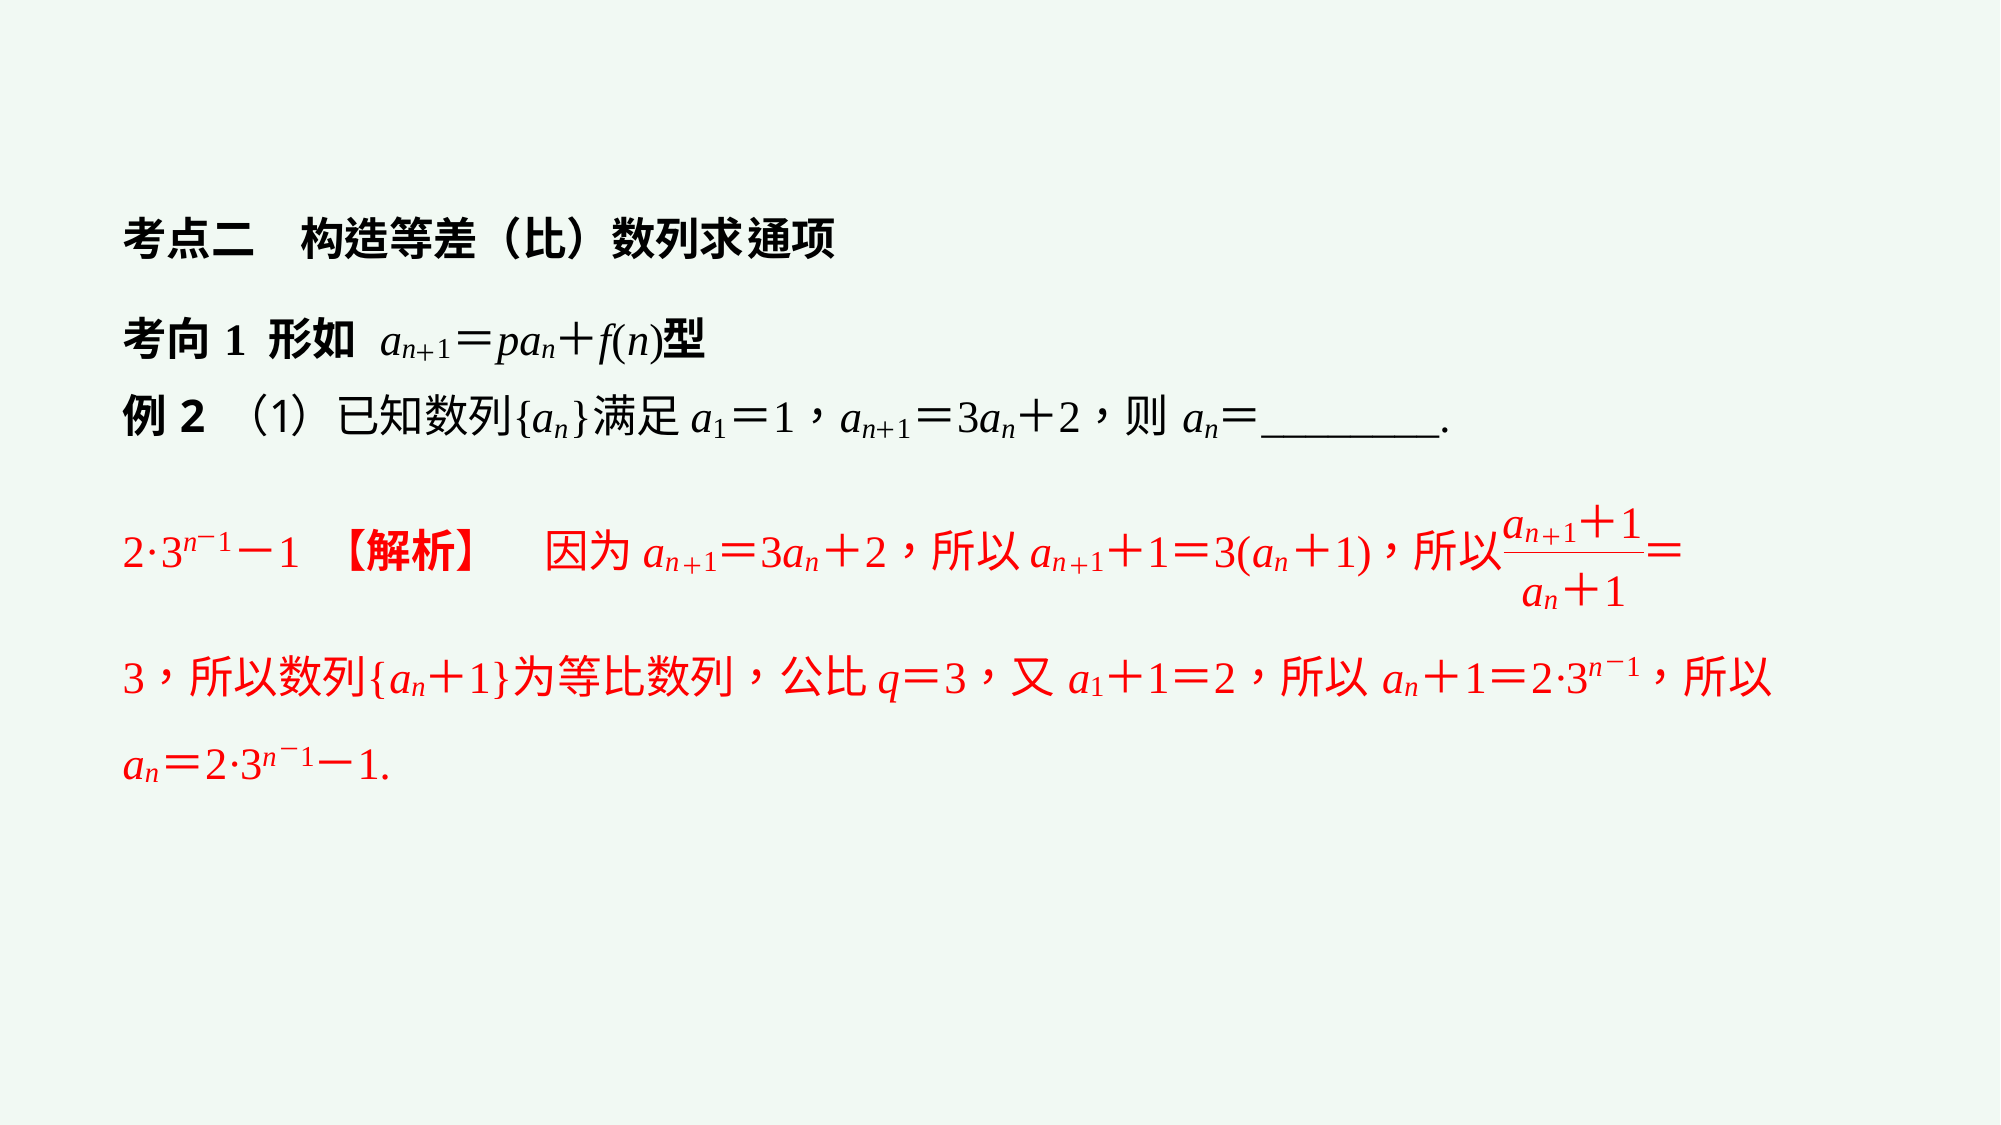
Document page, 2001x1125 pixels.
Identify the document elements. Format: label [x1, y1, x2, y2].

text_box [122, 493, 1881, 892]
text_box [122, 188, 1881, 493]
